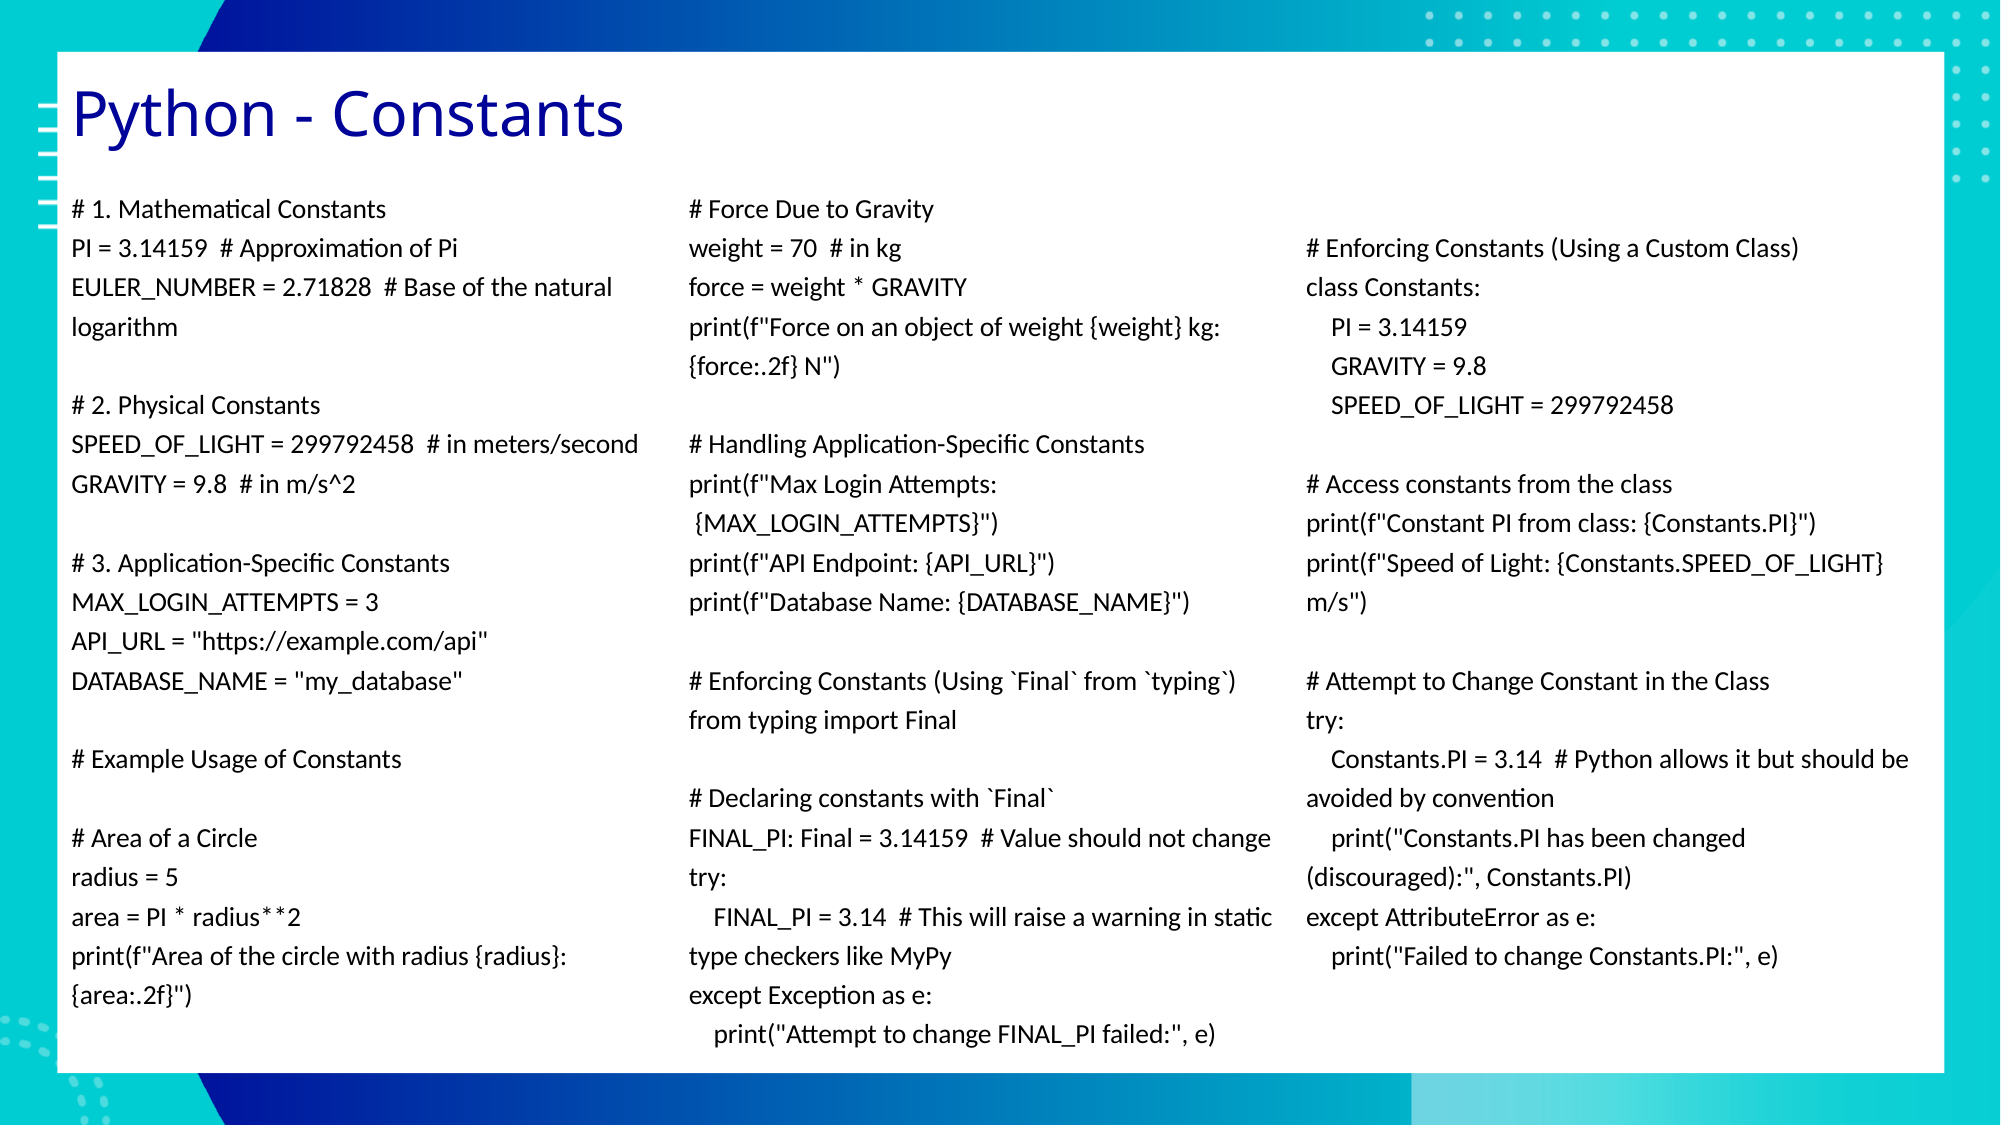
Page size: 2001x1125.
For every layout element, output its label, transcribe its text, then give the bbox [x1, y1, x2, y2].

picture [0, 0, 2001, 1125]
list # 1. Mathematical Constants PI = 3.14159 # Approximation of Pi EULER_NUMBER = 2.71828 # Base of the natural logarithm # 2. Physical Constants SPEED_OF_LIGHT = 299792458 # in meters/second GRAVITY = 9.8 # in m/s^2 # 3. Application-Specific Constants MAX_LOGIN_ATTEMPTS = 3 API_URL = "https://example.com/api" DATABASE_NAME = "my_database" # Example Usage of Constants # Area of a Circle radius = 5 area = PI * radius**2 print(f"Area of the circle with radius {radius}: {area:.2f}") # Force Due to Gravity weight = 70 # in kg force = weight * GRAVITY print(f"Force on an object of weight {weight} kg: {force:.2f} N") # Handling Application-Specific Constants print(f"Max Login Attempts: {MAX_LOGIN_ATTEMPTS}") print(f"API Endpoint: {API_URL}") print(f"Database Name: {DATABASE_NAME}") # Enforcing Constants (Using `Final` from `typing`) from typing import Final # Declaring constants with `Final` FINAL_PI: Final = 3.14159 # Value should not change try: FINAL_PI = 3.14 # This will raise a warning in static type checkers like MyPy except Exception as e: print("Attempt to change FINAL_PI failed:", e) # Enforcing Constants (Using a Custom Class) class Constants: PI = 3.14159 GRAVITY = 9.8 SPEED_OF_LIGHT = 299792458 # Access constants from the class print(f"Constant PI from class: {Constants.PI}") print(f"Speed of Light: {Constants.SPEED_OF_LIGHT} m/s") # Attempt to Change Constant in the Class try: Constants.PI = 3.14 # Python allows it but should be avoided by convention print("Constants.PI has been changed (discouraged):", Constants.PI) except AttributeError as e: print("Failed to change Constants.PI:", e) [56, 176, 1939, 1069]
title Python - Constants [56, 56, 1939, 176]
